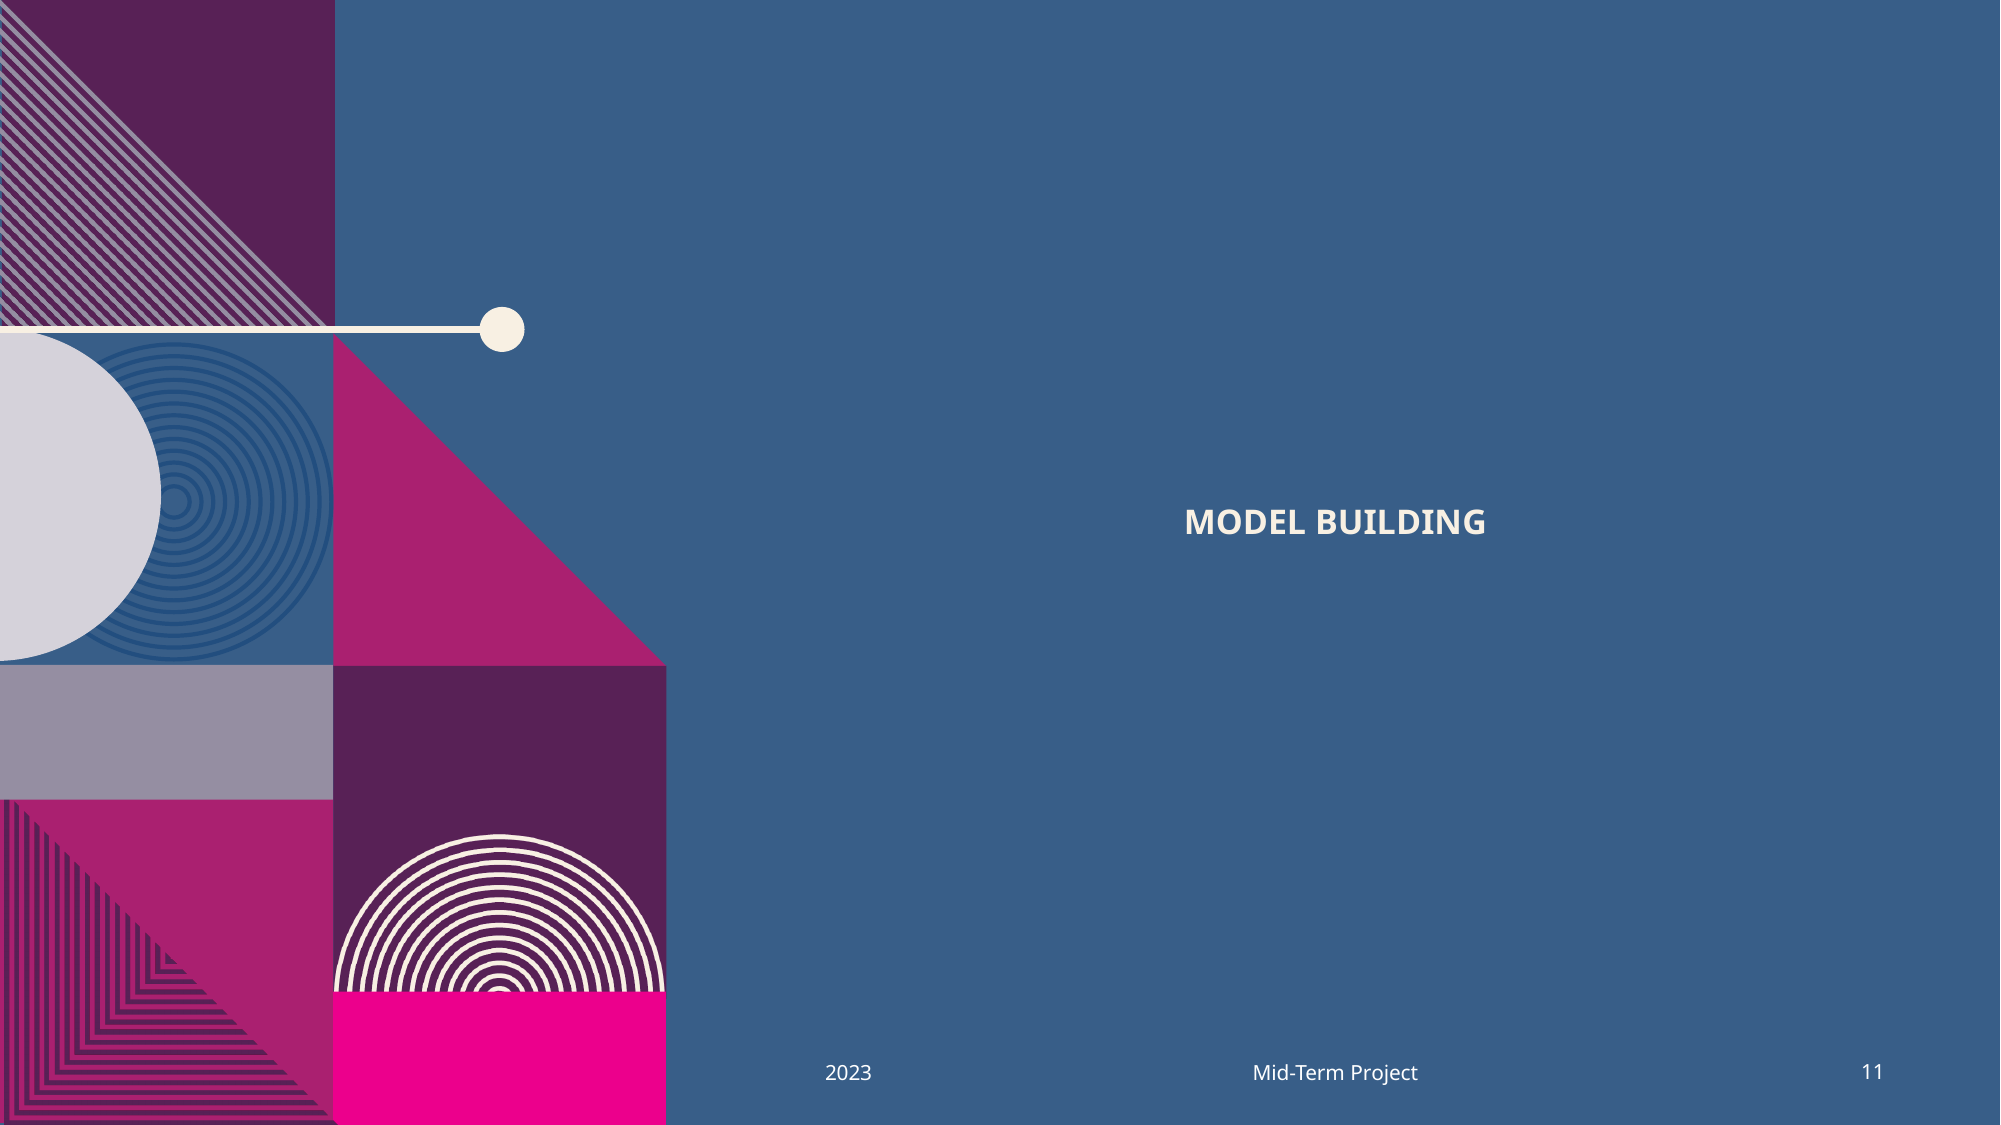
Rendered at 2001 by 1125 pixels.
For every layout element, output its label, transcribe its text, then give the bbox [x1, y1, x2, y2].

picture [4, 791, 665, 1125]
slide_number 11 [1824, 1042, 1900, 1103]
title Model Building [670, 497, 2000, 628]
picture [0, 0, 332, 326]
footer Mid-Term Project [670, 1041, 2000, 1102]
